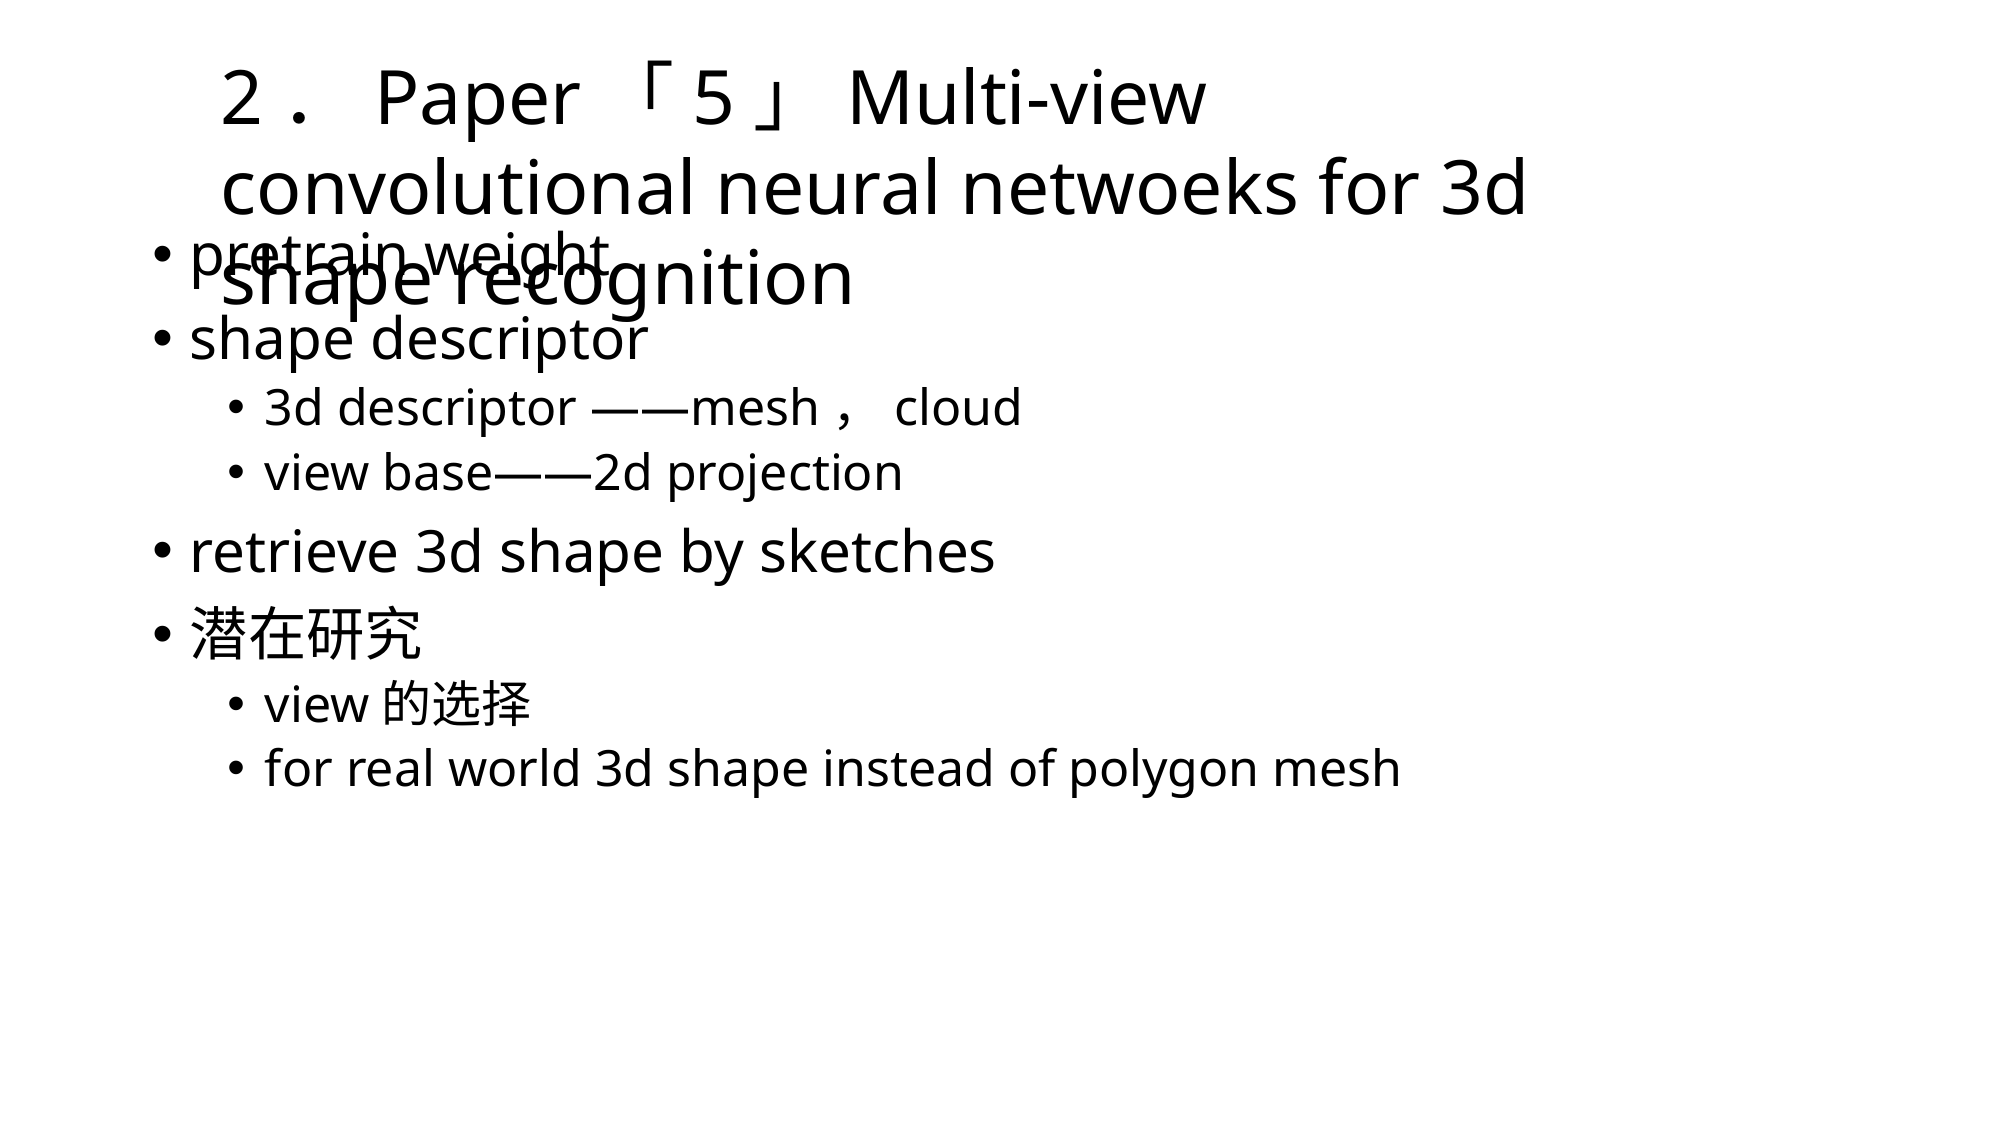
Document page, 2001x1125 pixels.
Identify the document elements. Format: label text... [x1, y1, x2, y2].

text_box 2．Paper「5」Multi-view convolutional neural netwoeks for 3d shape recognition [205, 41, 1678, 327]
list pretrain weight shape descriptor 3d descriptor ——mesh，cloud view base——2d projection retrieve 3d shape by sketches 潜在研究 view的选择 for real world 3d shape instead of polygon mesh [137, 217, 1863, 1014]
